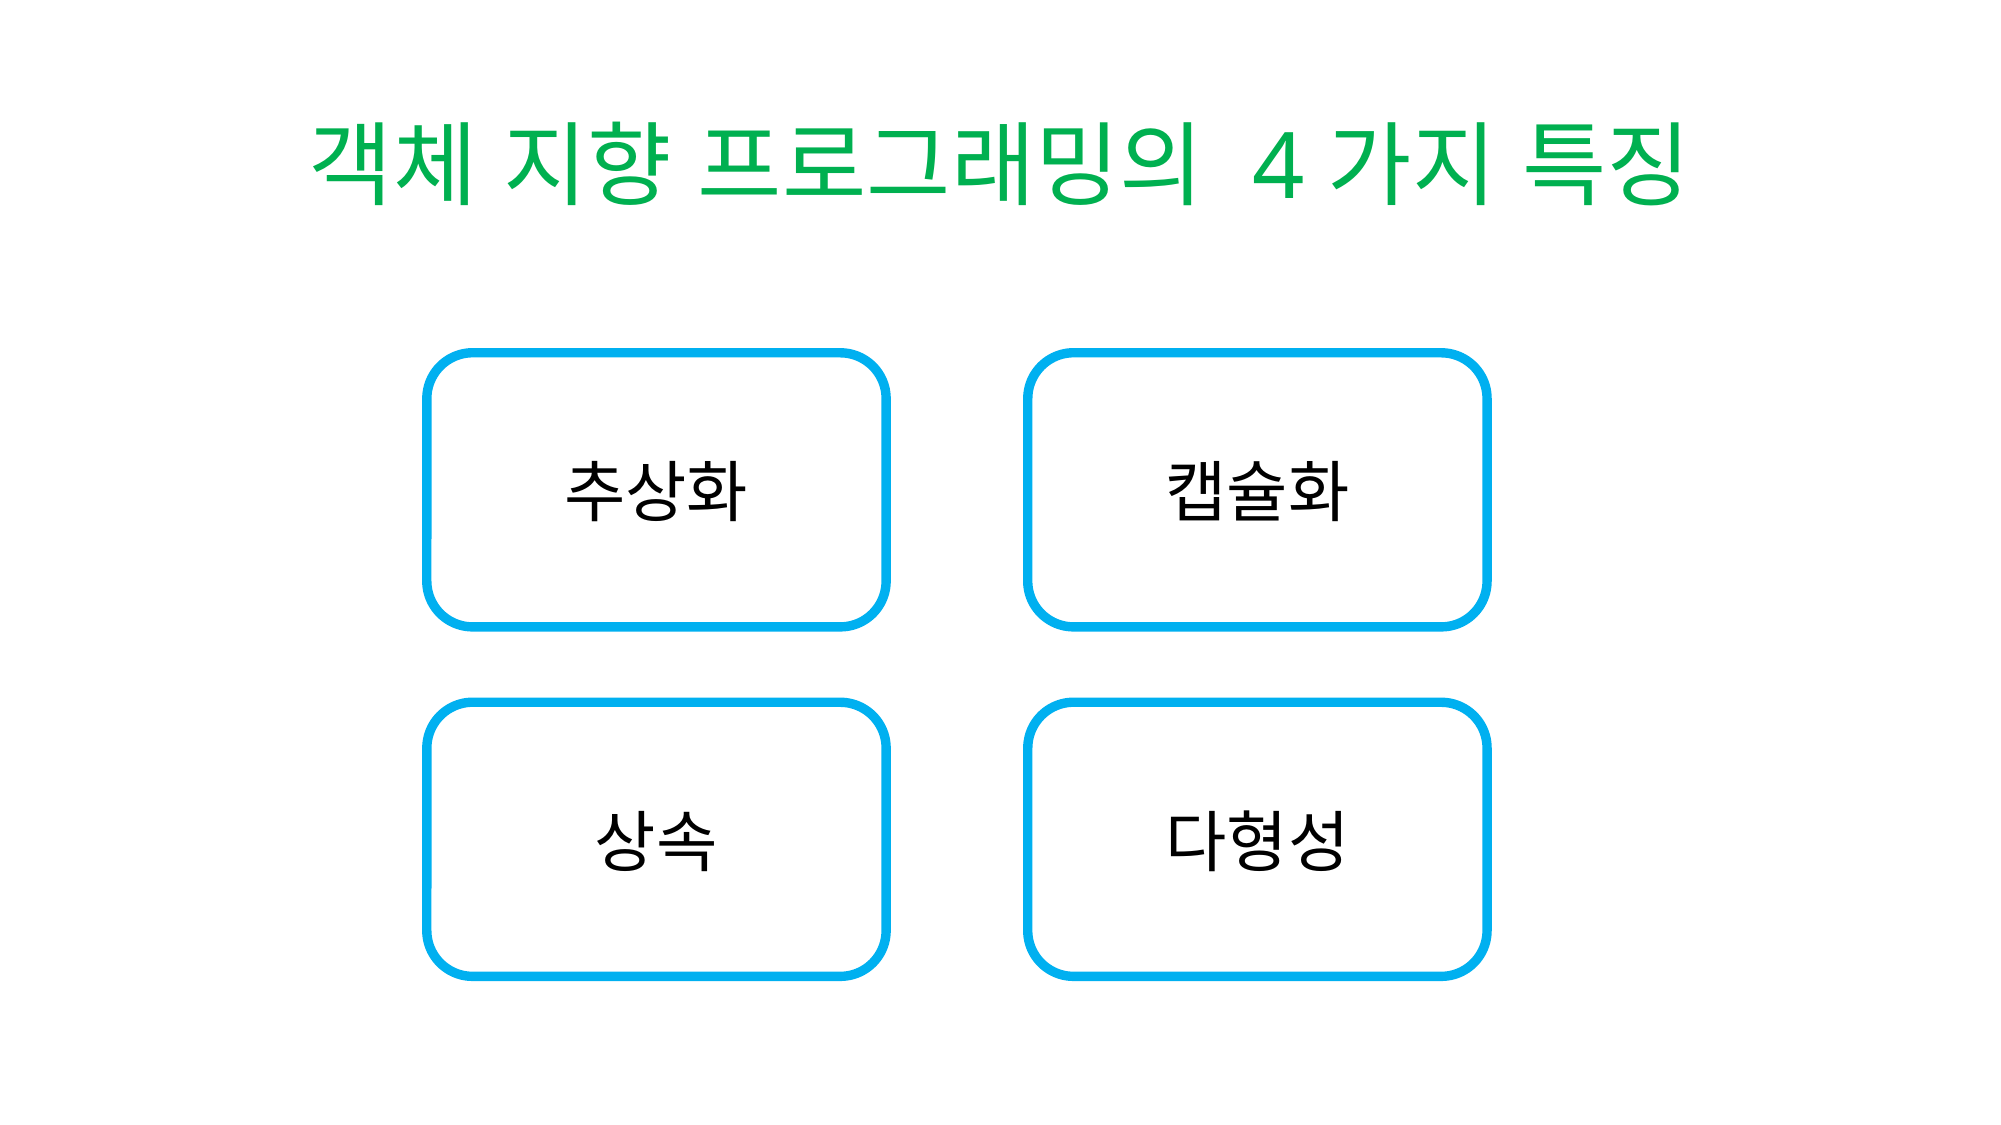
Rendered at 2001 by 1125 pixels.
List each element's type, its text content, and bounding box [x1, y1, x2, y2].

text_box 상속 [425, 701, 888, 978]
title 객체 지향 프로그래밍의 4가지 특징 [137, 59, 1863, 278]
text_box 다형성 [1026, 701, 1489, 978]
text_box 추상화 [425, 351, 888, 628]
text_box 캡슐화 [1026, 351, 1489, 628]
